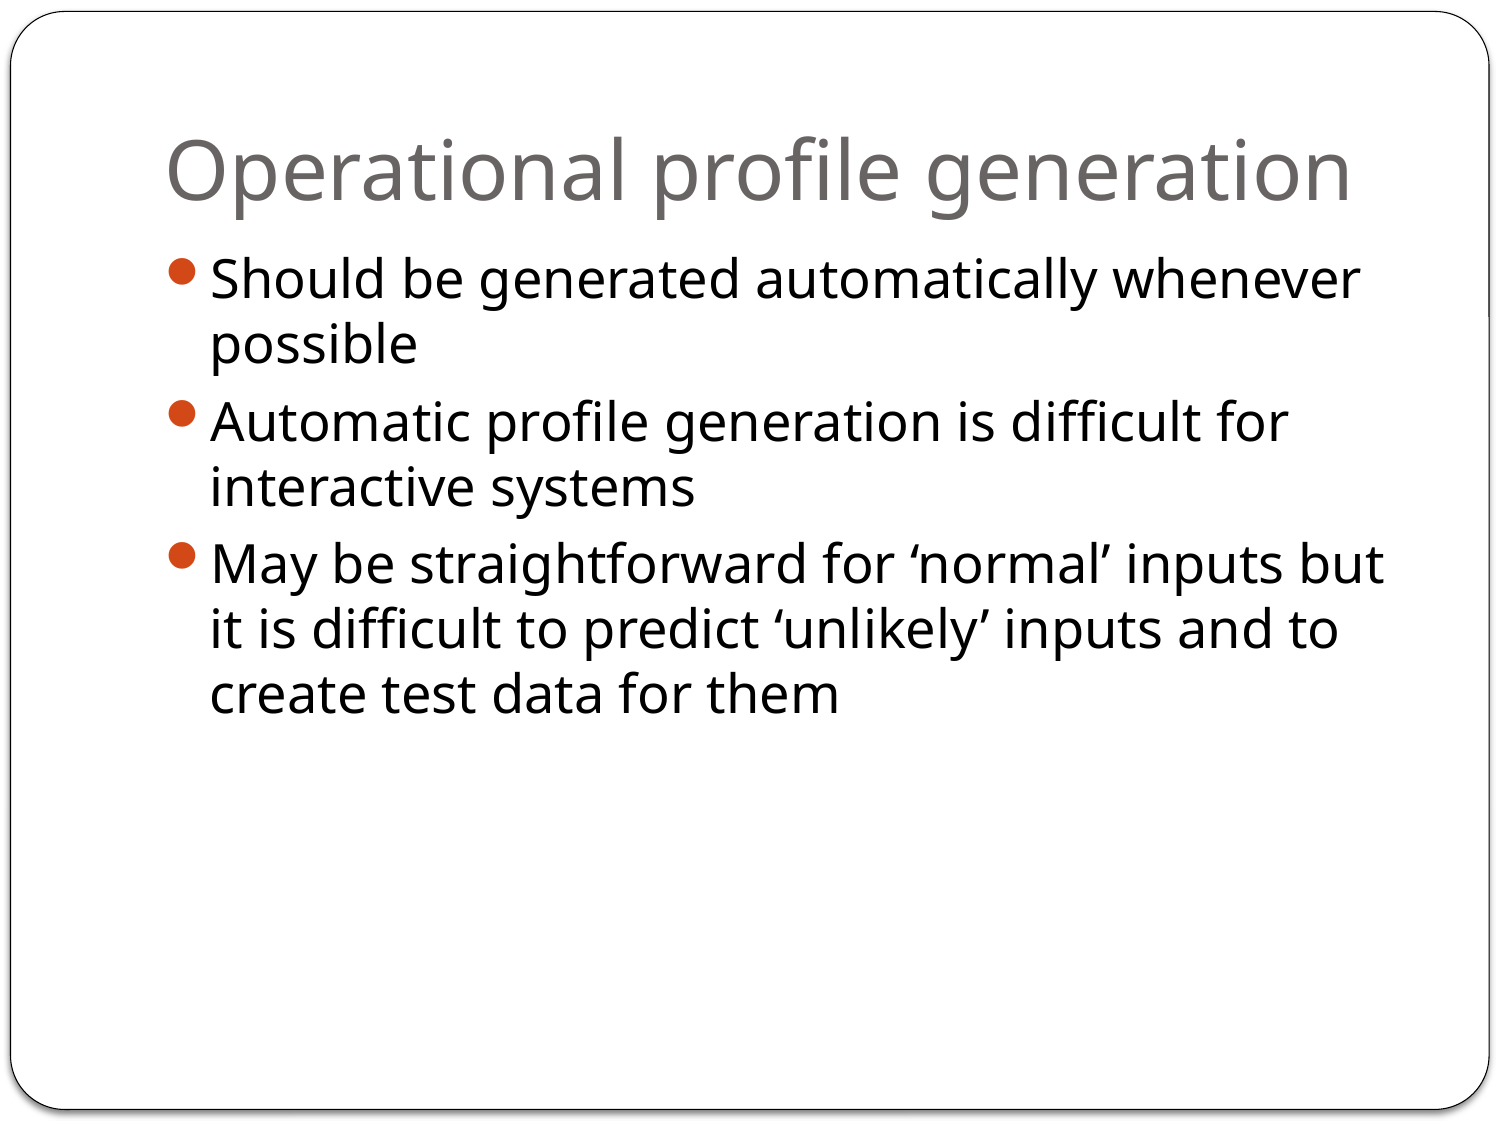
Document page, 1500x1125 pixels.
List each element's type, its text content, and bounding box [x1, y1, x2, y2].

title Operational profile generation [150, 45, 1425, 233]
list Should be generated automatically whenever possible Automatic profile generation is difficult for interactive systems May be straightforward for ‘normal’ inputs but it is difficult to predict ‘unlikely’ inputs and to create test data for them [150, 237, 1425, 988]
